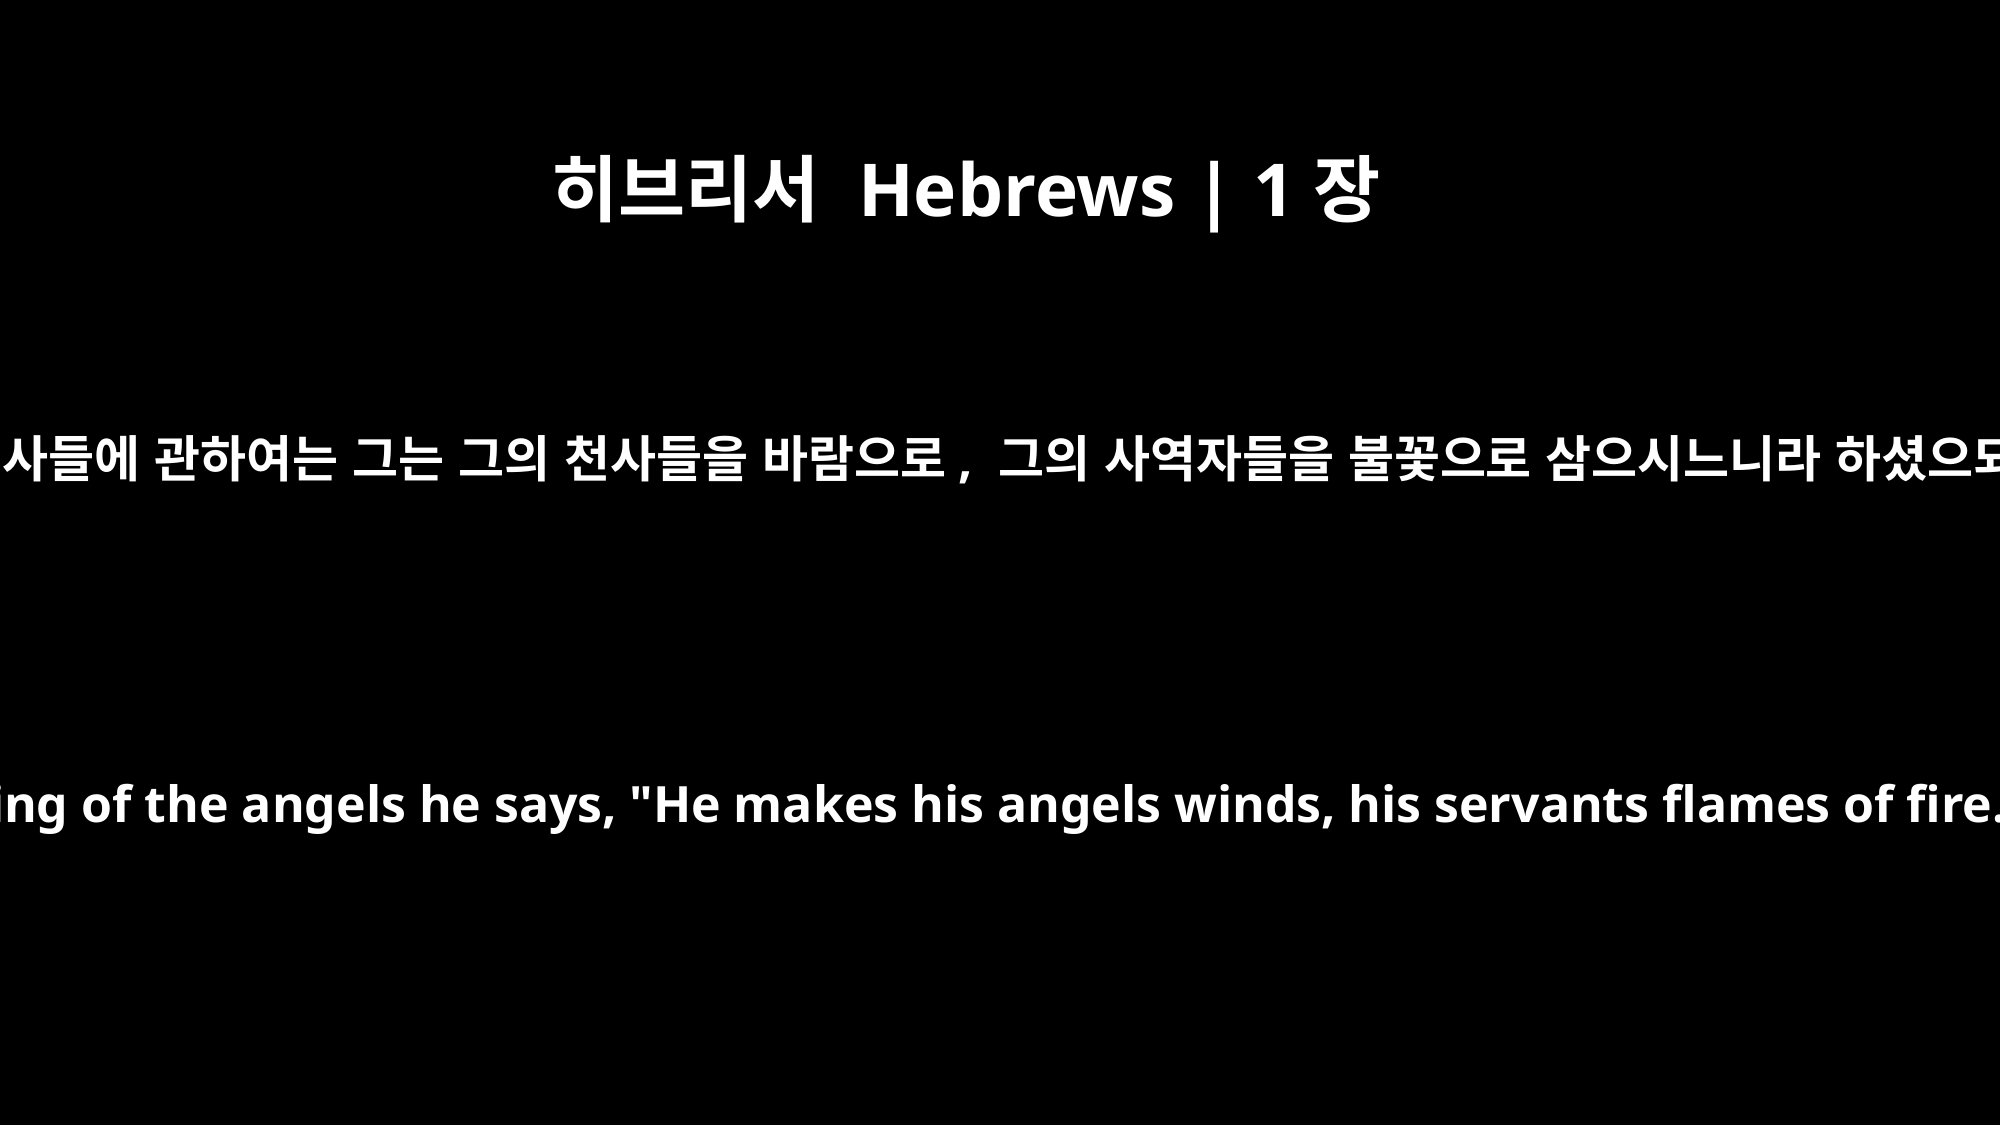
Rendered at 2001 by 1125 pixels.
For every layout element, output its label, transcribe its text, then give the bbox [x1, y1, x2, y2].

text_box 히브리서 Hebrews | 1장 [536, 136, 1396, 239]
text_box 7 또 천사들에 관하여는 그는 그의 천사들을 바람으로, 그의 사역자들을 불꽃으로 삼으시느니라 하셨으되 [0, 359, 2000, 495]
text_box In speaking of the angels he says, "He makes his angels winds, his servants flames of fire." [0, 764, 2000, 840]
